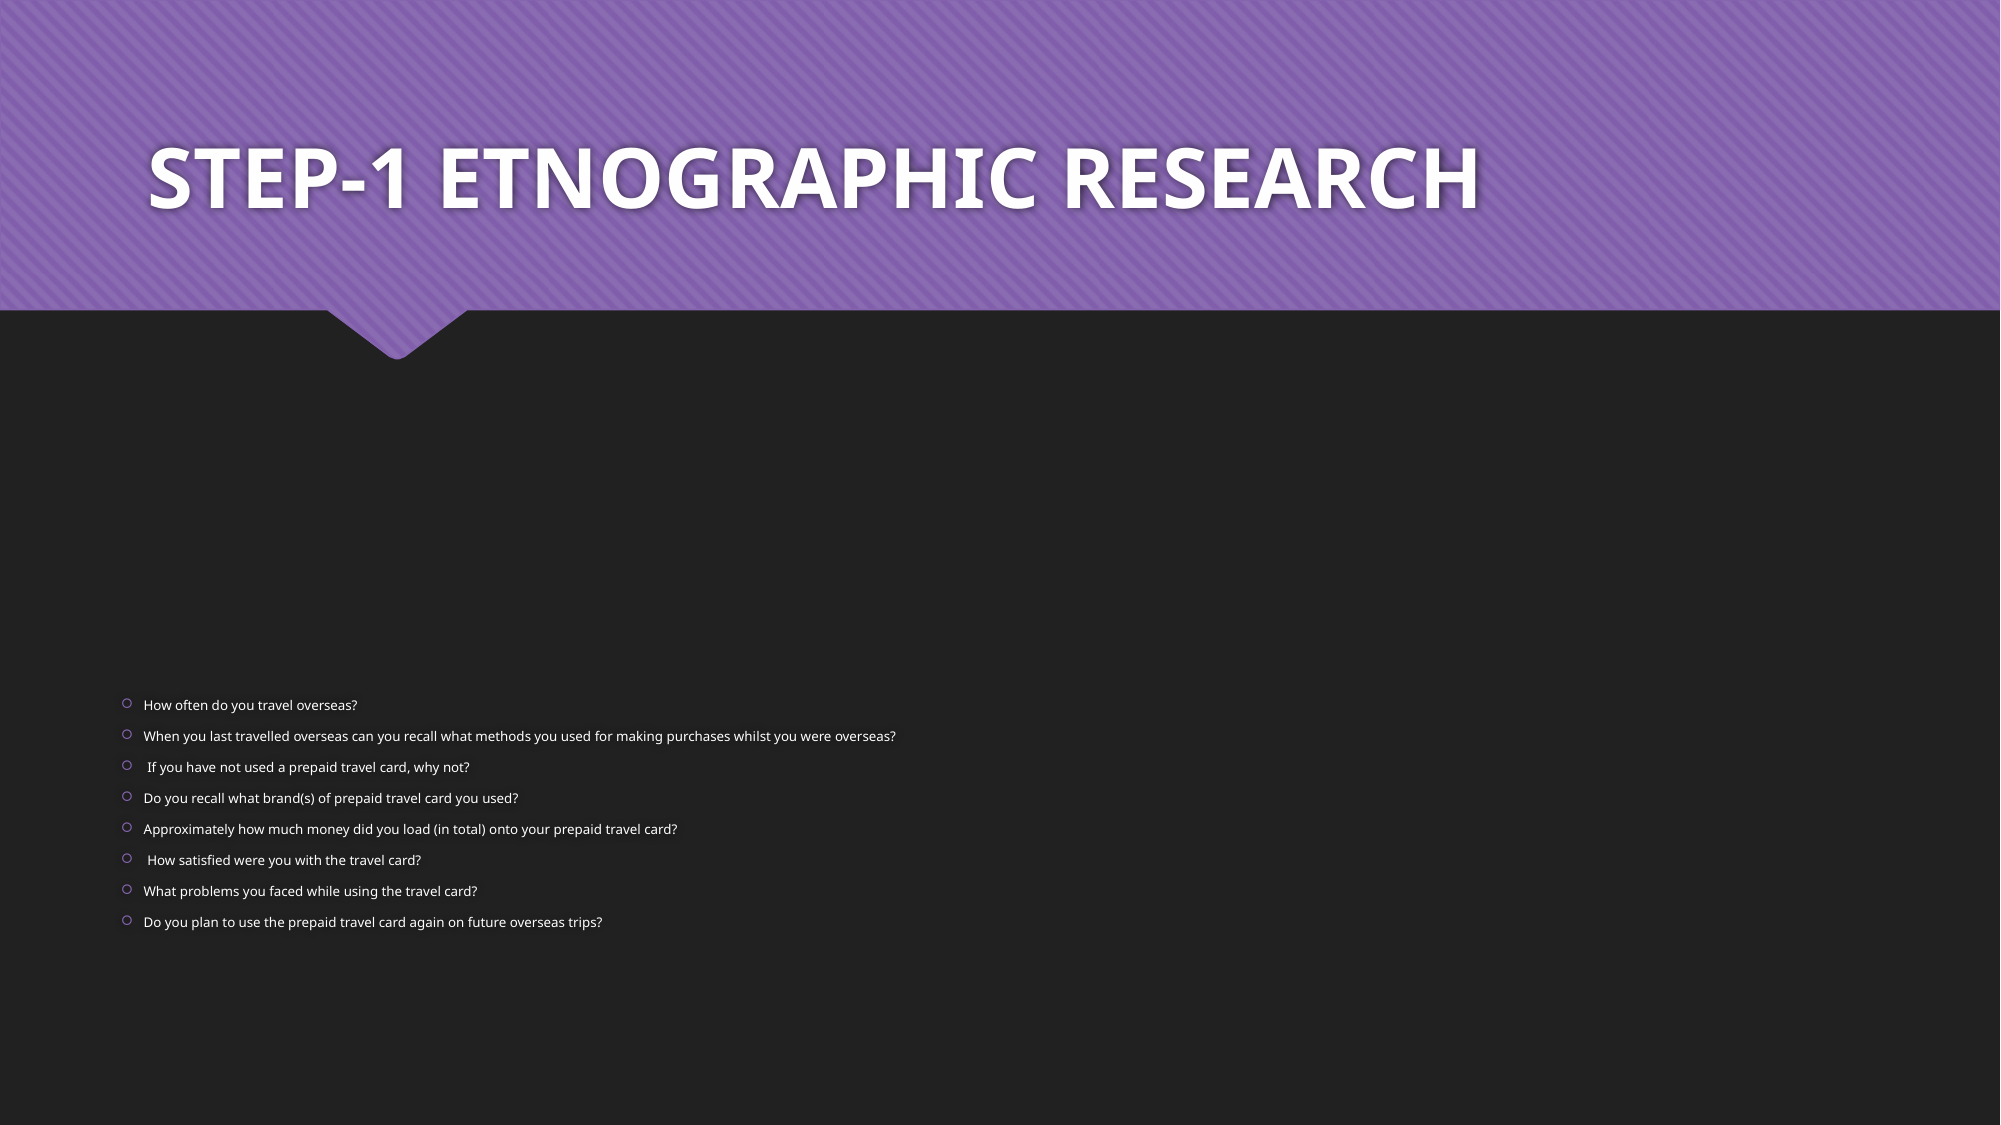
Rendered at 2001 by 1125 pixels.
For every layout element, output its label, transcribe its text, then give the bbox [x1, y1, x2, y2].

list How often do you travel overseas? When you last travelled overseas can you recall what methods you used for making purchases whilst you were overseas? If you have not used a prepaid travel card, why not? Do you recall what brand(s) of prepaid travel card you used? Approximately how much money did you load (in total) onto your prepaid travel card? How satisfied were you with the travel card? What problems you faced while using the travel card? Do you plan to use the prepaid travel card again on future overseas trips? [106, 657, 1866, 962]
title STEP-1 ETNOGRAPHIC RESEARCH [132, 73, 1868, 233]
